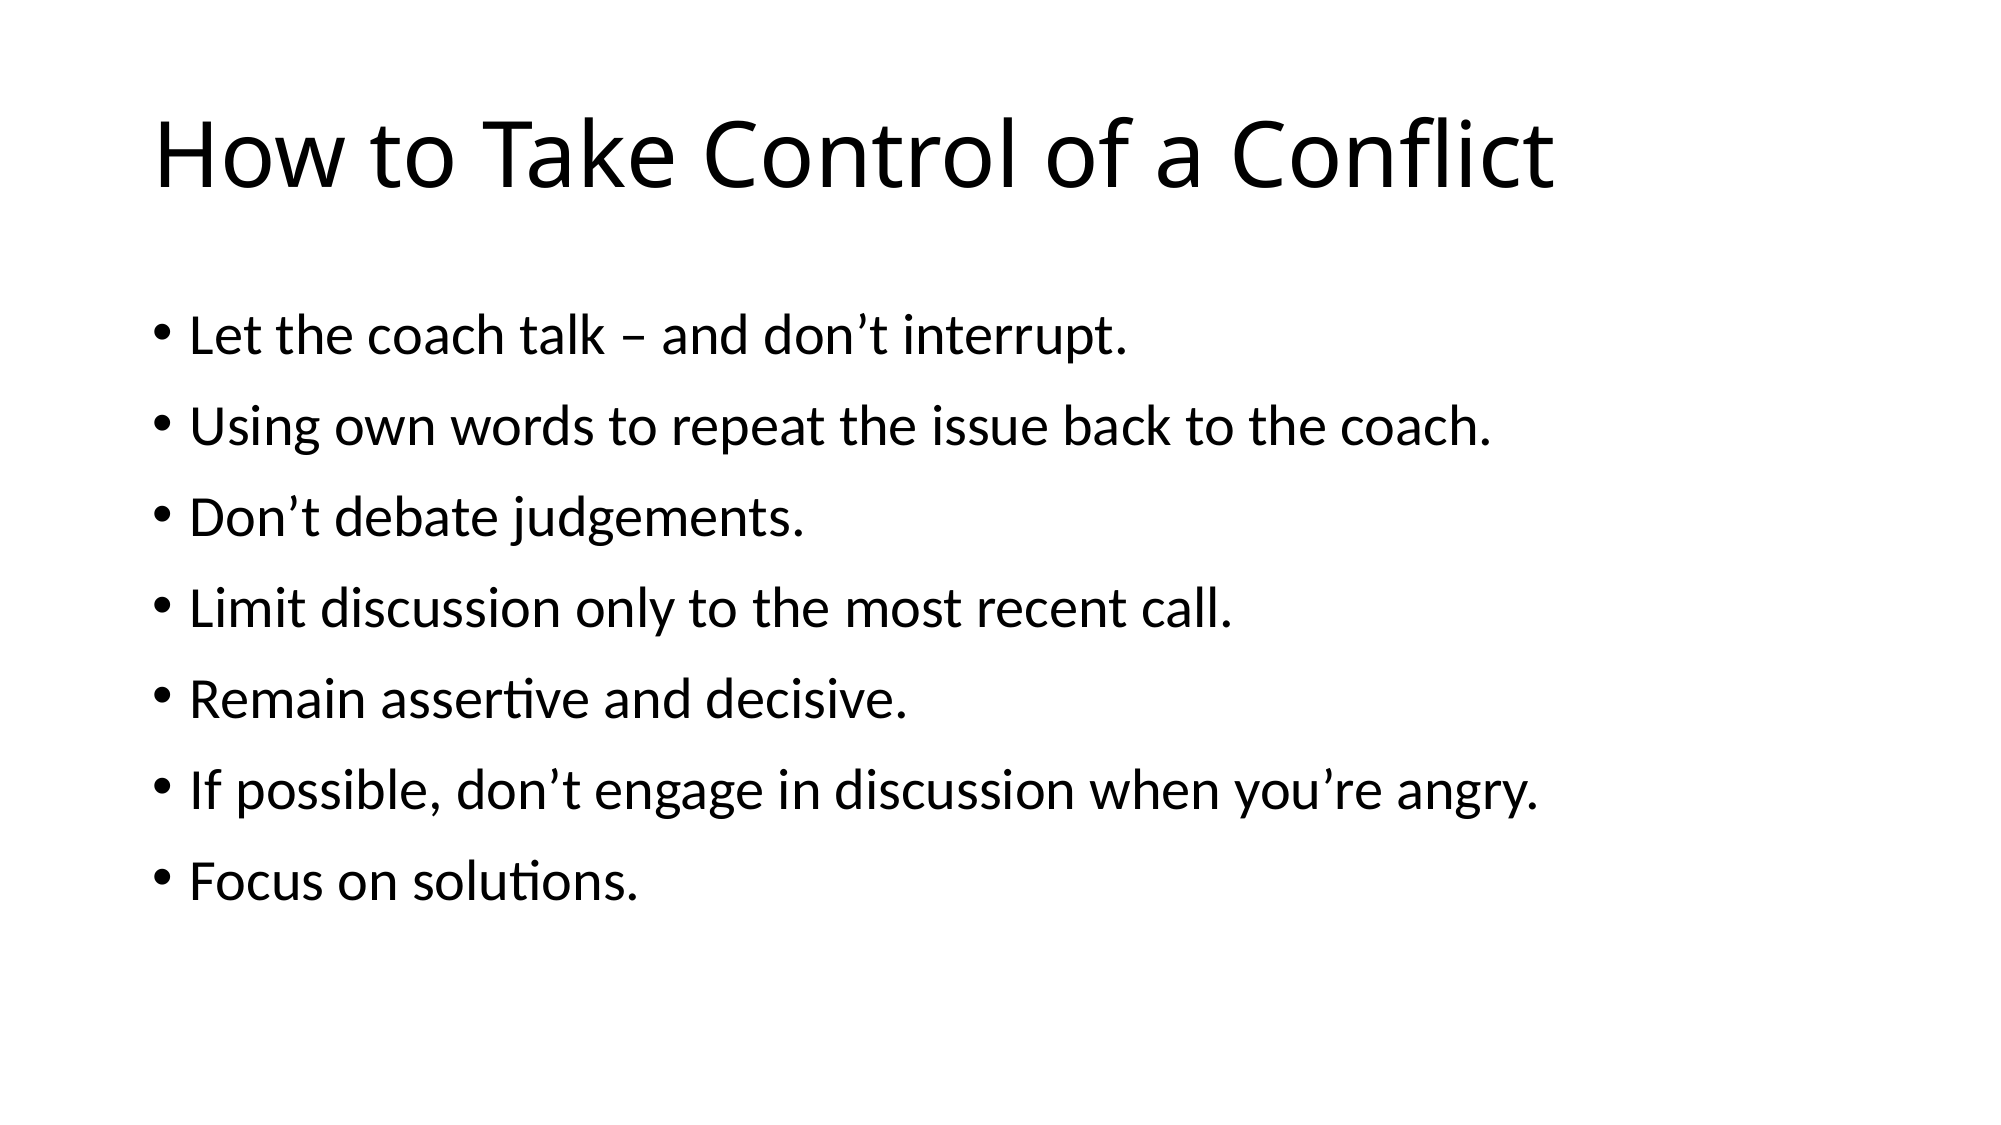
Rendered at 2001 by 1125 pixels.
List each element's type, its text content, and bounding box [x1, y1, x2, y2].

title How to Take Control of a Conflict [137, 59, 1863, 257]
list Let the coach talk – and don’t interrupt. Using own words to repeat the issue back to the coach. Don’t debate judgements. Limit discussion only to the most recent call. Remain assertive and decisive. If possible, don’t engage in discussion when you’re angry. Focus on solutions. [137, 289, 1863, 1014]
